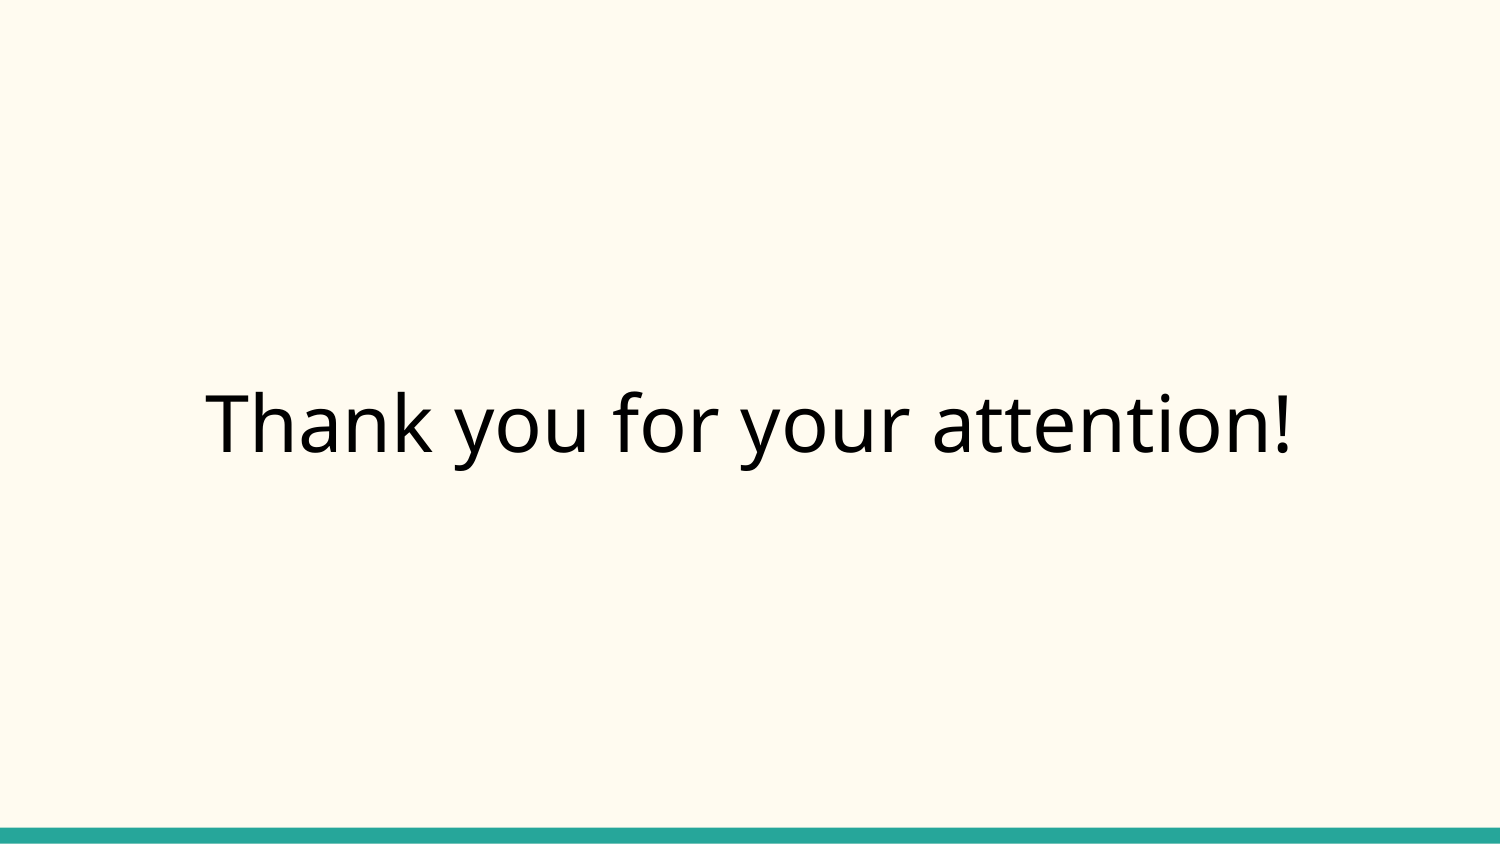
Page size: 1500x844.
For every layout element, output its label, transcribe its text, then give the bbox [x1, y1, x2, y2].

title Thank you for your attention! [51, 72, 1449, 750]
